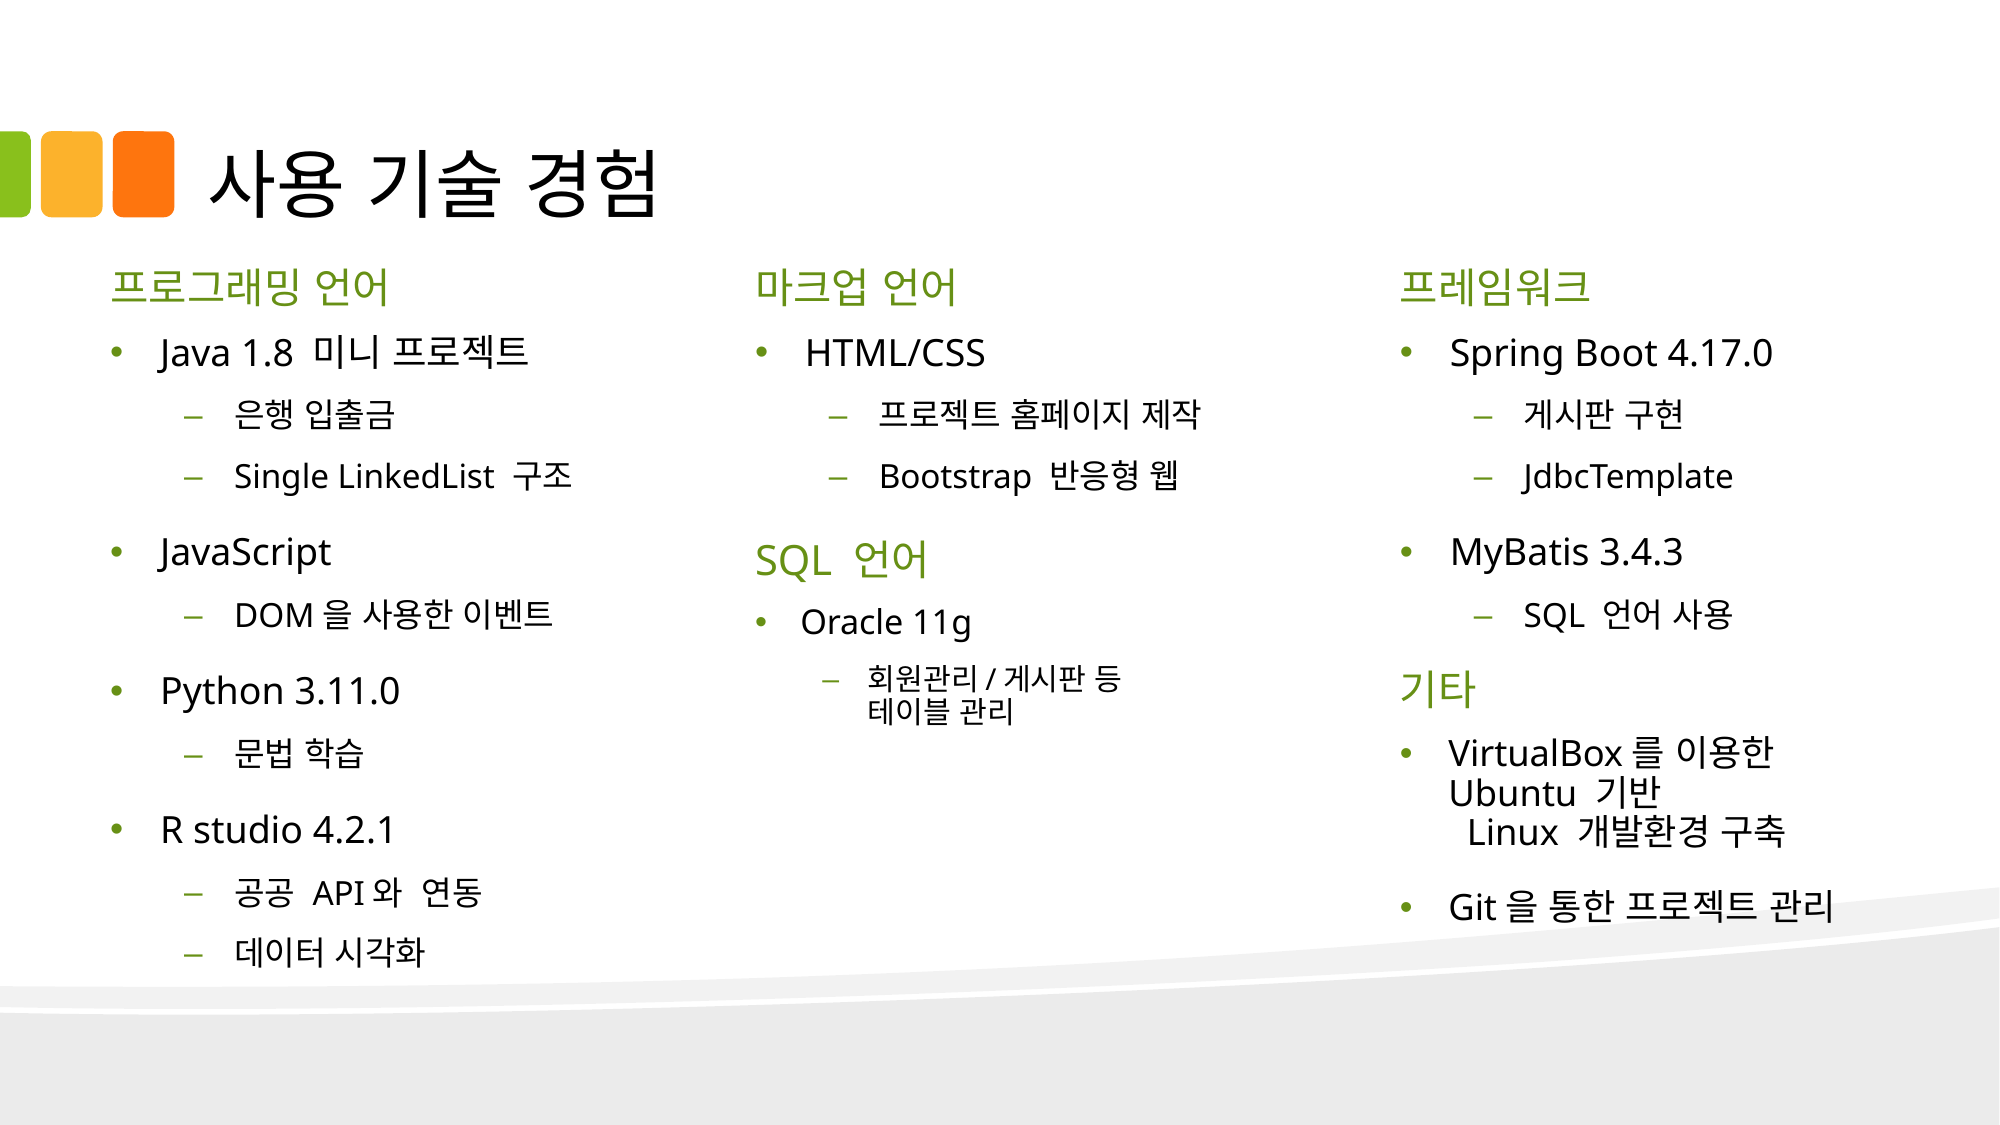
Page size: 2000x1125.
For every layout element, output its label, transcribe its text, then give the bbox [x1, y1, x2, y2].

title 사용 기술 경험 [187, 24, 1787, 238]
text_box SQL 언어 [734, 538, 1269, 585]
text_box Oracle 11g 회원관리/게시판 등 테이블 관리 [734, 595, 1269, 741]
text_box Spring Boot 4.17.0 게시판 구현 JdbcTemplate MyBatis 3.4.3 SQL 언어 사용 [1379, 323, 1914, 646]
text_box VirtualBox를 이용한 Ubuntu 기반 Linux 개발환경 구축 Git을 통한 프로젝트 관리 [1379, 725, 1914, 941]
text_box 프레임워크 [1379, 267, 1914, 314]
list Java 1.8 미니 프로젝트 은행 입출금 Single LinkedList 구조 JavaScript DOM을 사용한 이벤트 Python 3.11.0 문법 학습 R studio 4.2.1 공공 API와 연동 데이터 시각화 [90, 323, 625, 1100]
list 마크업 언어 [735, 267, 1270, 314]
text_box 기타 [1379, 668, 1914, 715]
list 프로그래밍 언어 [90, 267, 625, 314]
list HTML/CSS 프로젝트 홈페이지 제작 Bootstrap 반응형 웹 [735, 323, 1270, 516]
